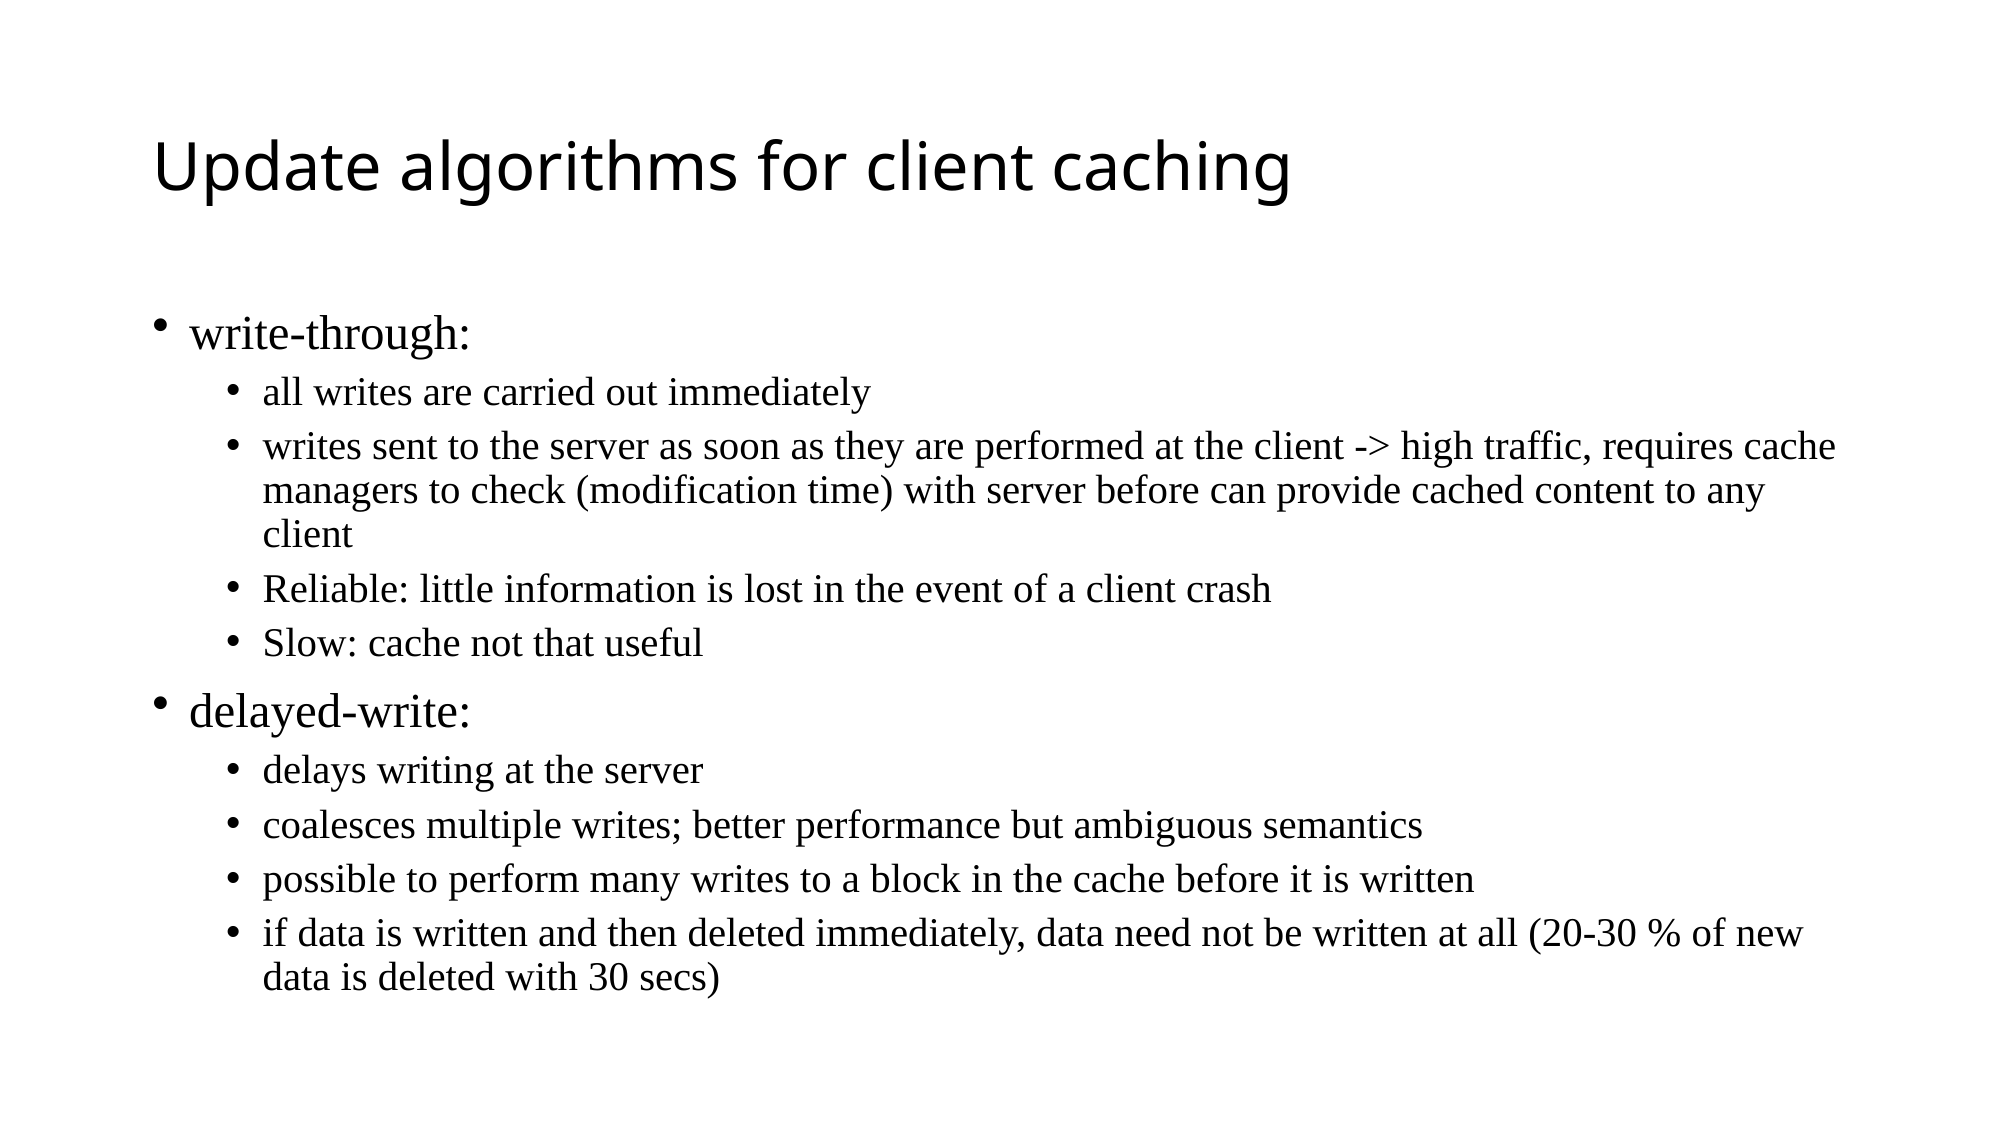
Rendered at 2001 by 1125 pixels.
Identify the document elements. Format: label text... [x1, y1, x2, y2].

list write-through: all writes are carried out immediately writes sent to the server as soon as they are performed at the client -> high traffic, requires cache managers to check (modification time) with server before can provide cached content to any client Reliable: little information is lost in the event of a client crash Slow: cache not that useful delayed-write: delays writing at the server coalesces multiple writes; better performance but ambiguous semantics possible to perform many writes to a block in the cache before it is written if data is written and then deleted immediately, data need not be written at all (20-30 % of new data is deleted with 30 secs) [137, 299, 1863, 1014]
title Update algorithms for client caching [137, 59, 1863, 278]
